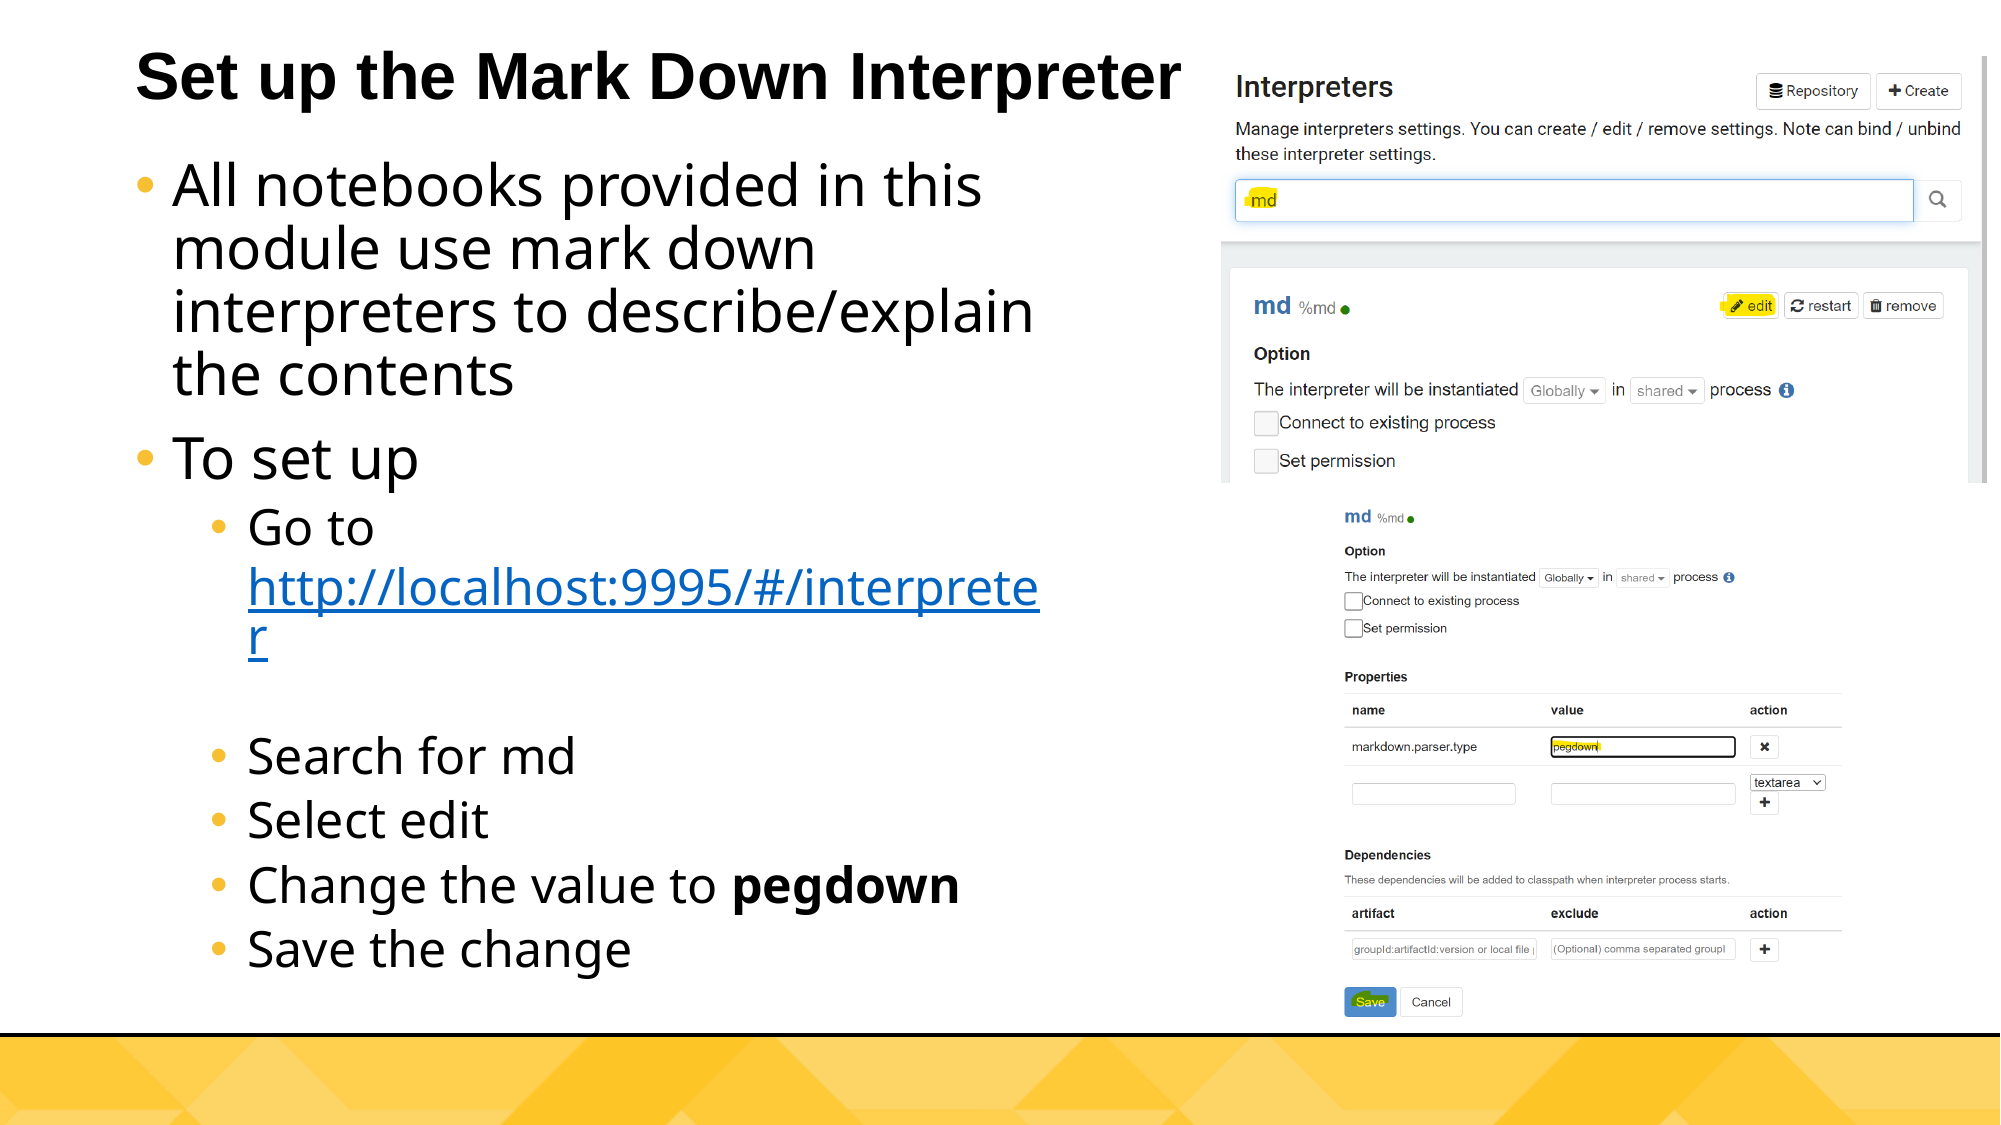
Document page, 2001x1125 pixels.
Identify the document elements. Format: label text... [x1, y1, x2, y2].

picture [1333, 504, 1846, 1023]
title Set up the Mark Down Interpreter [120, 34, 1846, 145]
list All notebooks provided in this module use mark down interpreters to describe/explain the contents To set up Go to http://localhost:9995/#/interpreter Search for md Select edit Change the value to pegdown Save the change [120, 148, 1069, 1006]
picture [1221, 56, 1987, 483]
